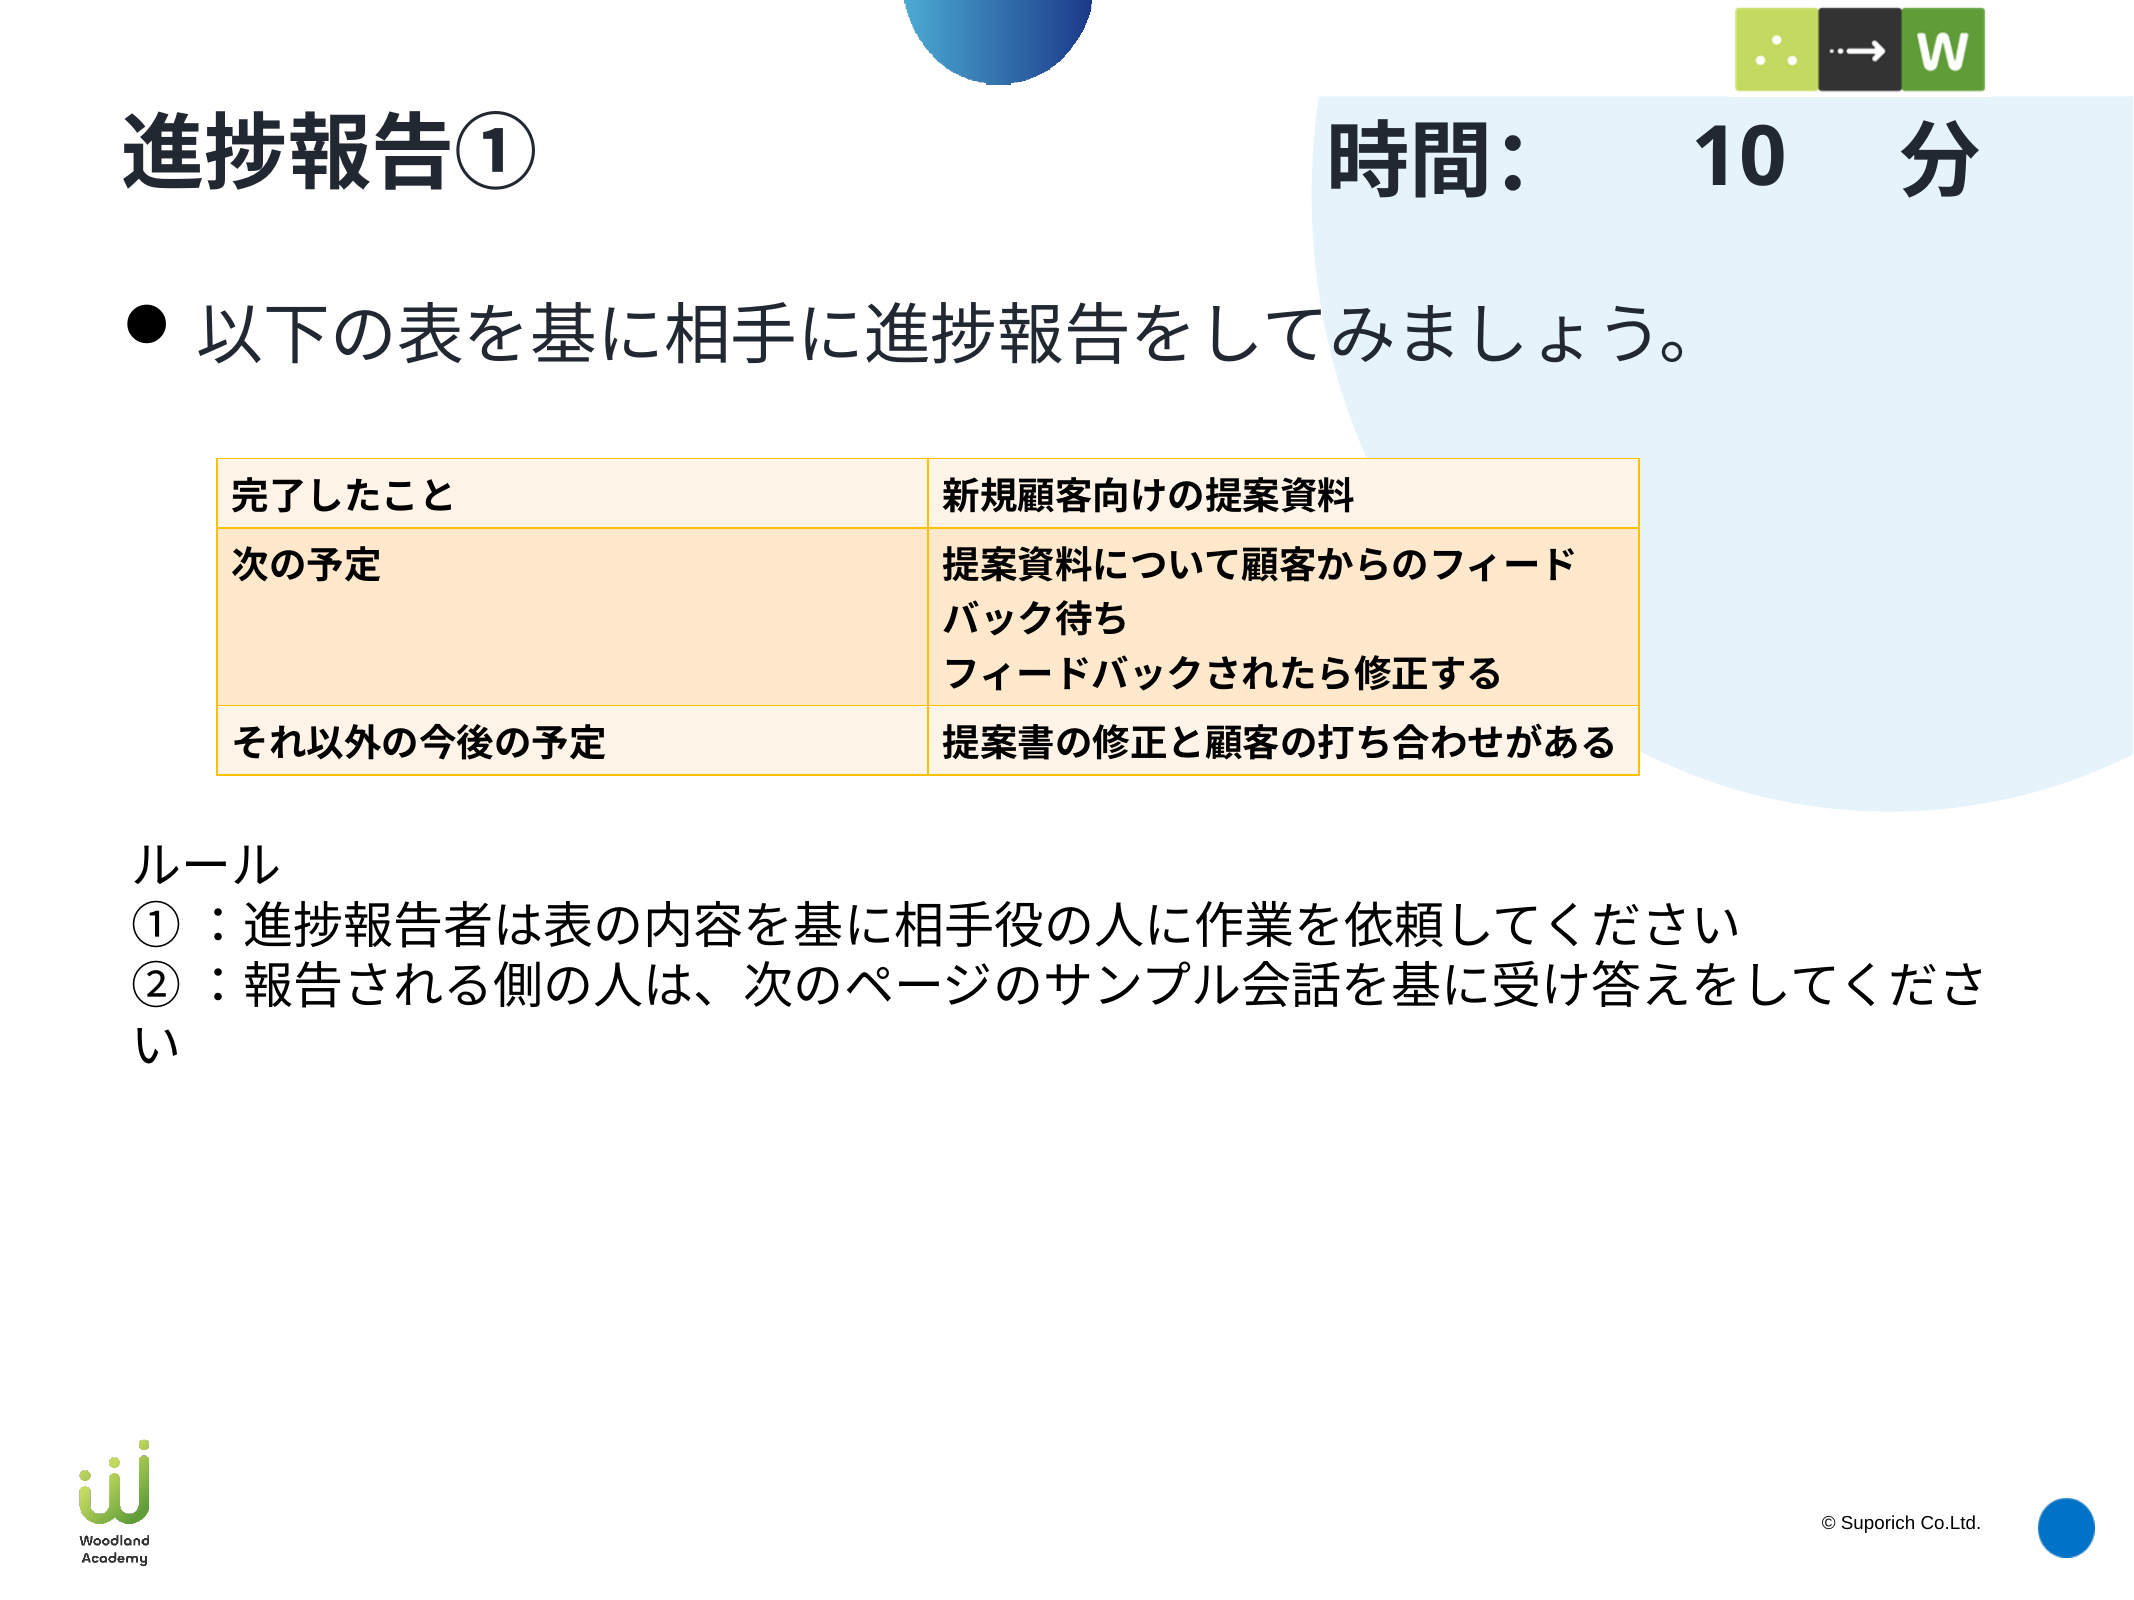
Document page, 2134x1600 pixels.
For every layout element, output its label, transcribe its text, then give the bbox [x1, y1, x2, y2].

picture [904, 0, 1092, 85]
picture [39, 1404, 199, 1593]
text_box ルール ①：進捗報告者は表の内容を基に相手役の人に作業を依頼してください ②：報告される側の人は、次のページのサンプル会話を基に受け答えをしてください [116, 826, 2052, 1082]
title 進捗報告① [106, 103, 1312, 210]
table_cell 提案書の修正と顧客の打ち合わせがある [929, 706, 1638, 774]
picture [2038, 1498, 2095, 1558]
list 以下の表を基に相手に進捗報告をしてみましょう。 [106, 293, 1998, 382]
table_cell 提案資料について顧客からのフィードバック待ち フィードバックされたら修正する [929, 529, 1638, 705]
picture [1729, 4, 1992, 97]
list 10 [1595, 99, 1884, 217]
table_header 完了したこと [218, 459, 927, 527]
table_cell 次の予定 [218, 529, 927, 705]
table_cell それ以外の今後の予定 [218, 706, 927, 774]
table_header 新規顧客向けの提案資料 [929, 459, 1638, 527]
